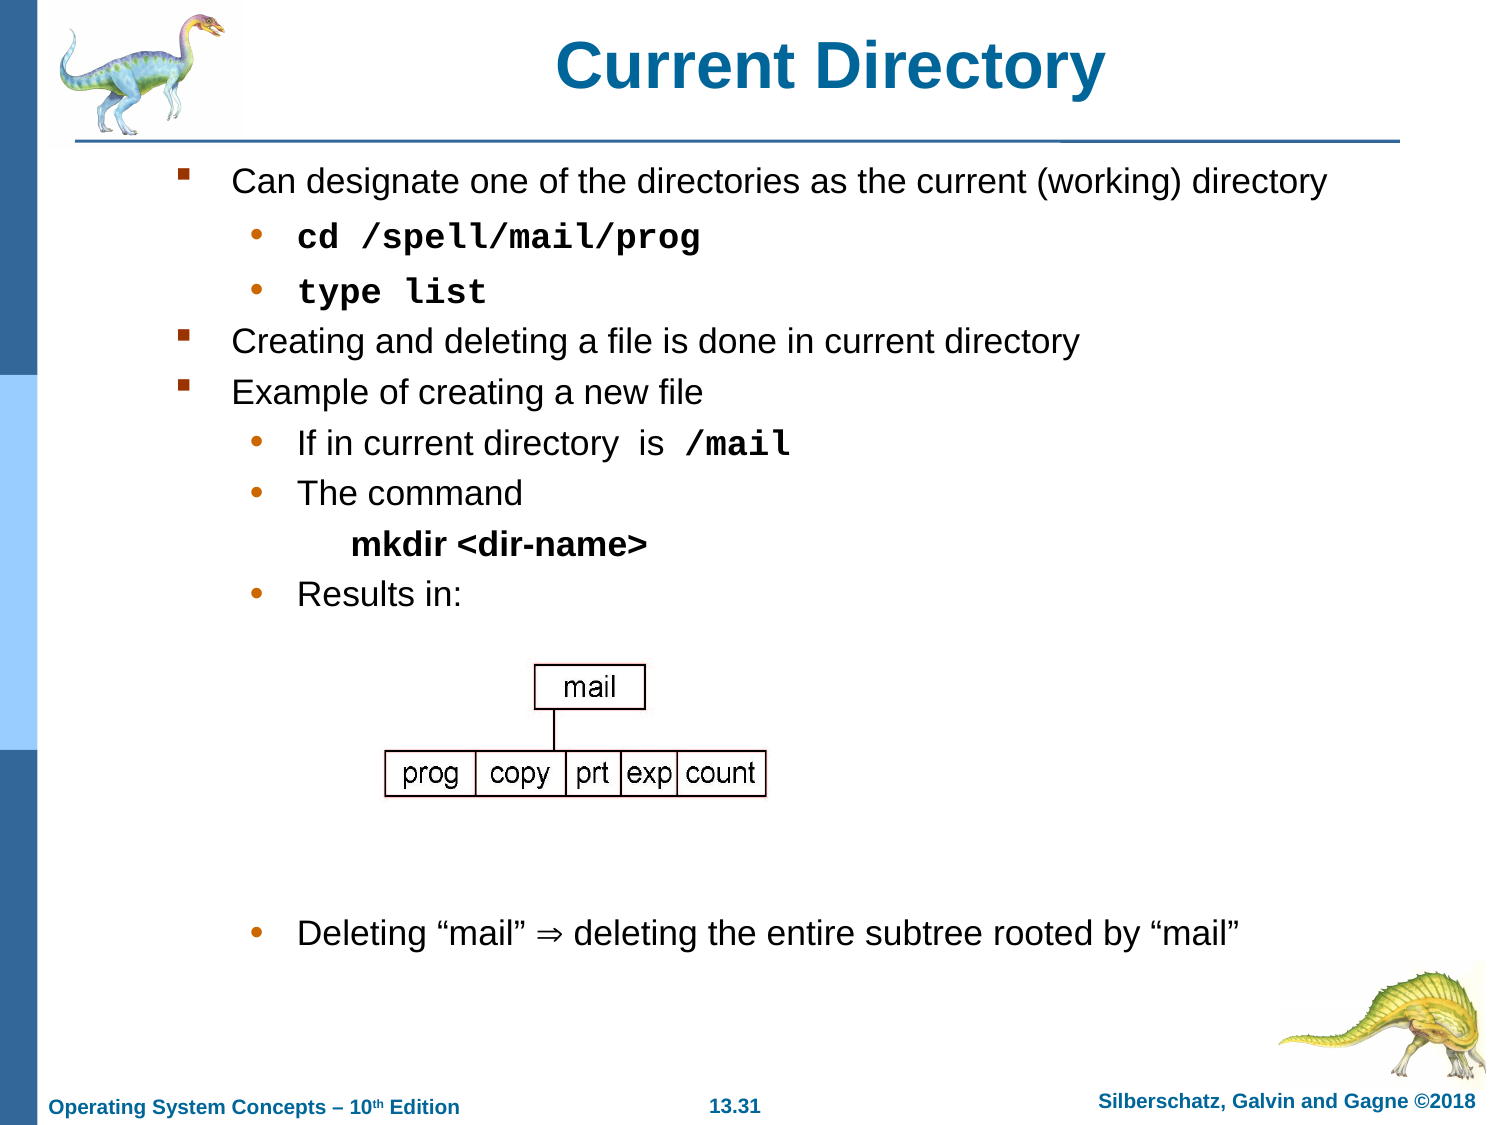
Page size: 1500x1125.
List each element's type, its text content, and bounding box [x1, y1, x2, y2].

title Current Directory [156, 15, 1500, 110]
list Can designate one of the directories as the current (working) directory cd /spell/mail/prog type list Creating and deleting a file is done in current directory Example of creating a new file If in current directory is /mail The command mkdir <dir-name> Results in: Deleting “mail”  deleting the entire subtree rooted by “mail” [160, 154, 1401, 972]
picture [46, 0, 243, 149]
picture [1275, 959, 1486, 1090]
picture [378, 658, 771, 803]
text_box [139, 838, 1358, 968]
